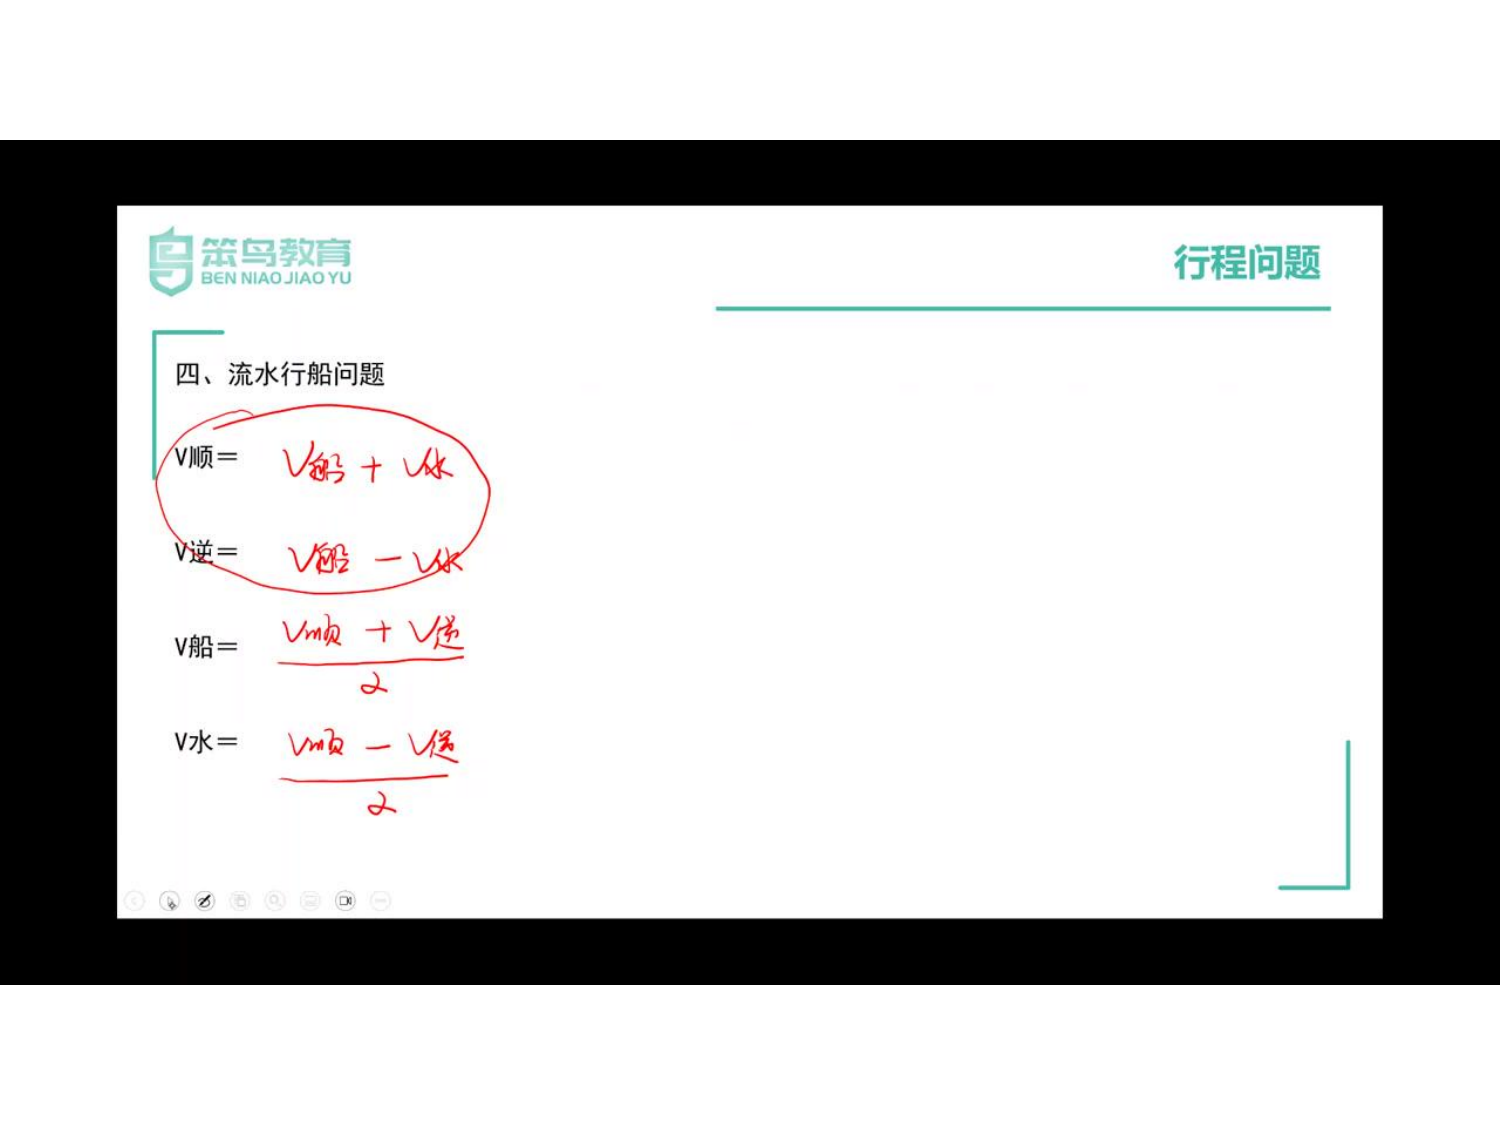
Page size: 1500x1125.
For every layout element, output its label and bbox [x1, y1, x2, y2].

picture [0, 140, 1500, 985]
